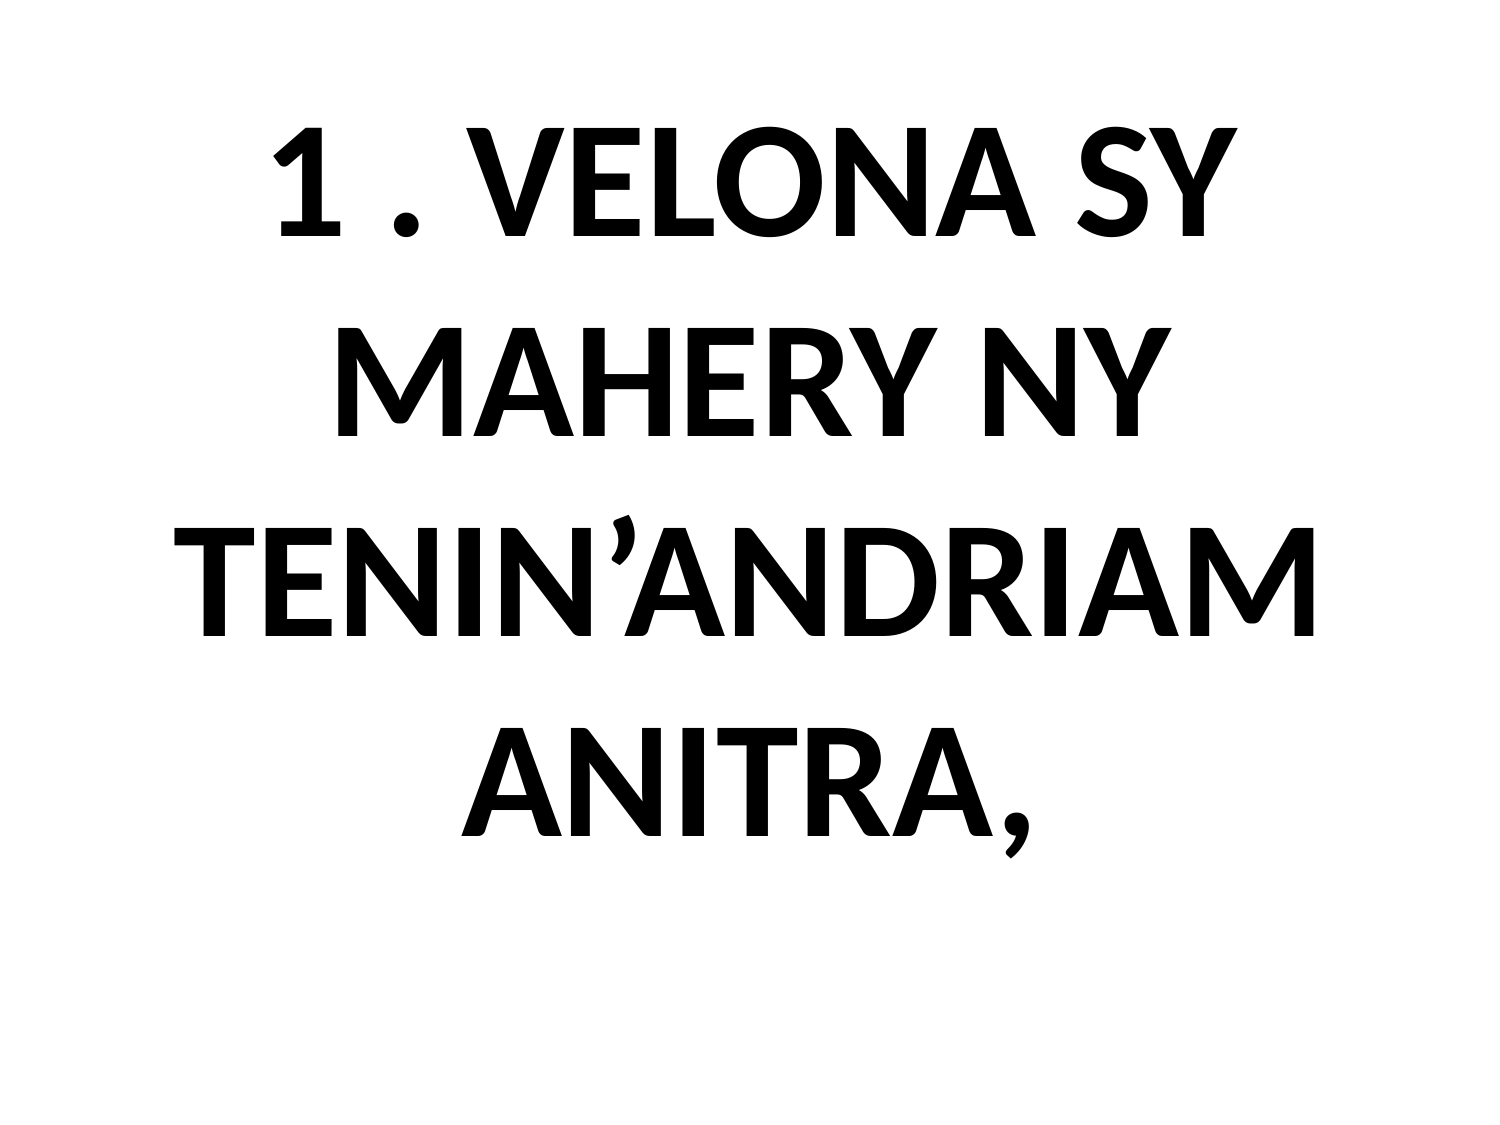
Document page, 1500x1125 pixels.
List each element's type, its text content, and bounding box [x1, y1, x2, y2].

title 1 . VELONA SY MAHERY NY TENIN’ANDRIAMANITRA, [112, 349, 1388, 591]
